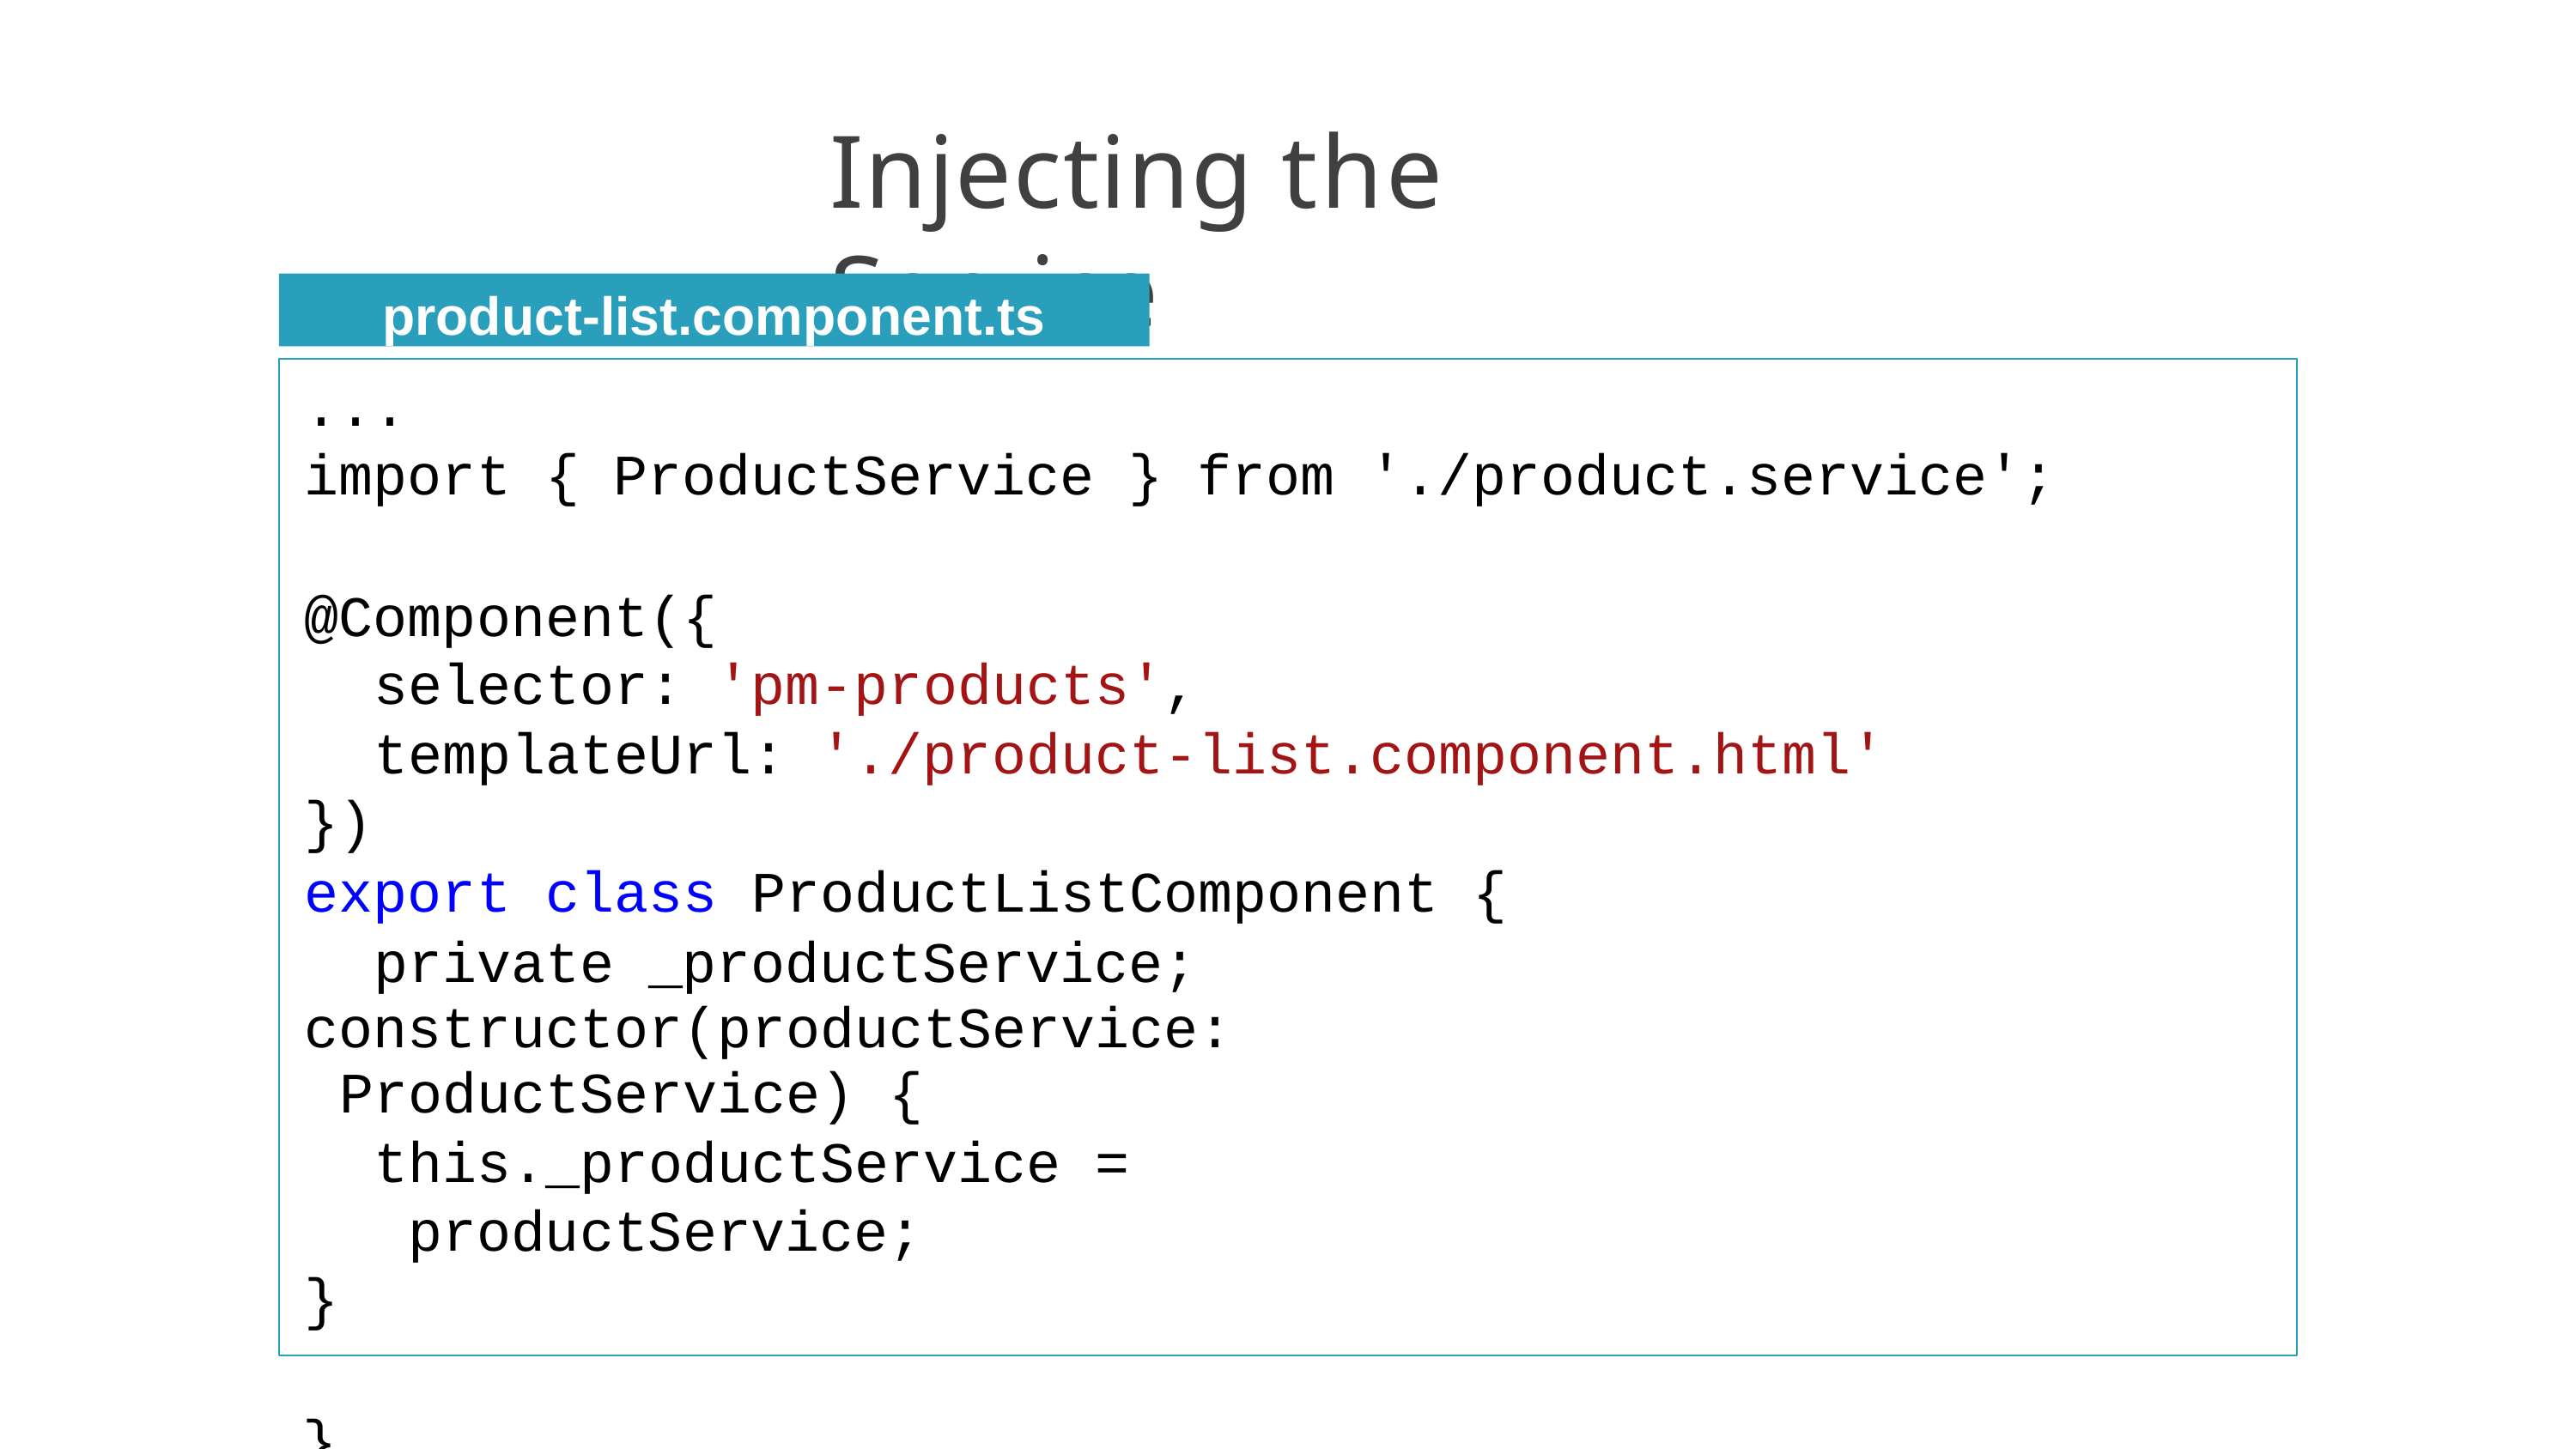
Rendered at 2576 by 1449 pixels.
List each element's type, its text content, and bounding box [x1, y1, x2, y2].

slide_number 18 [1855, 1347, 2447, 1420]
title Injecting the Service [828, 106, 1748, 350]
text_box product-list.component.ts [278, 273, 1150, 347]
text_box ... import { ProductService } from './product.service'; @Component({ selector: 'pm-products', templateUrl: './product-list.component.html' }) export class ProductListComponent { private _productService; constructor(productService: ProductService) { this._productService = productService; } } [302, 367, 2063, 1449]
text_box [278, 358, 2297, 1355]
